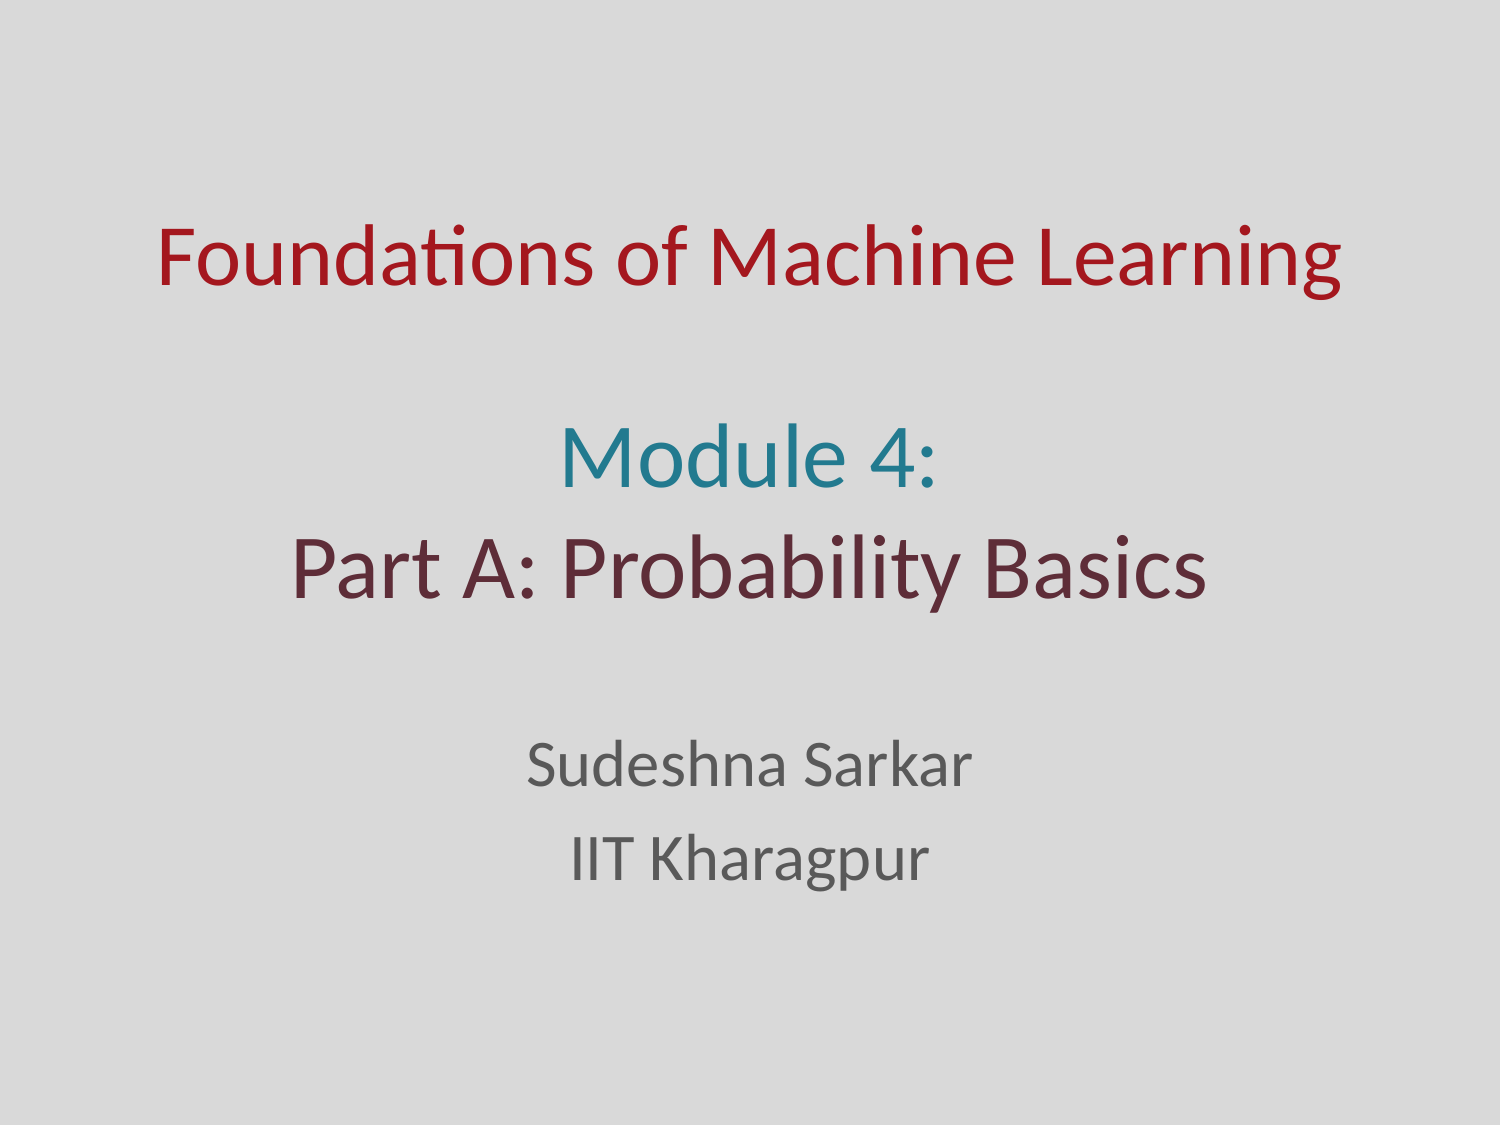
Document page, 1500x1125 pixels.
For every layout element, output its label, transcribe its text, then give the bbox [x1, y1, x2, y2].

subtitle Sudeshna Sarkar IIT Kharagpur [225, 712, 1275, 925]
text_box Module 4: Part A: Probability Basics [112, 337, 1388, 675]
title Foundations of Machine Learning [112, 149, 1388, 337]
